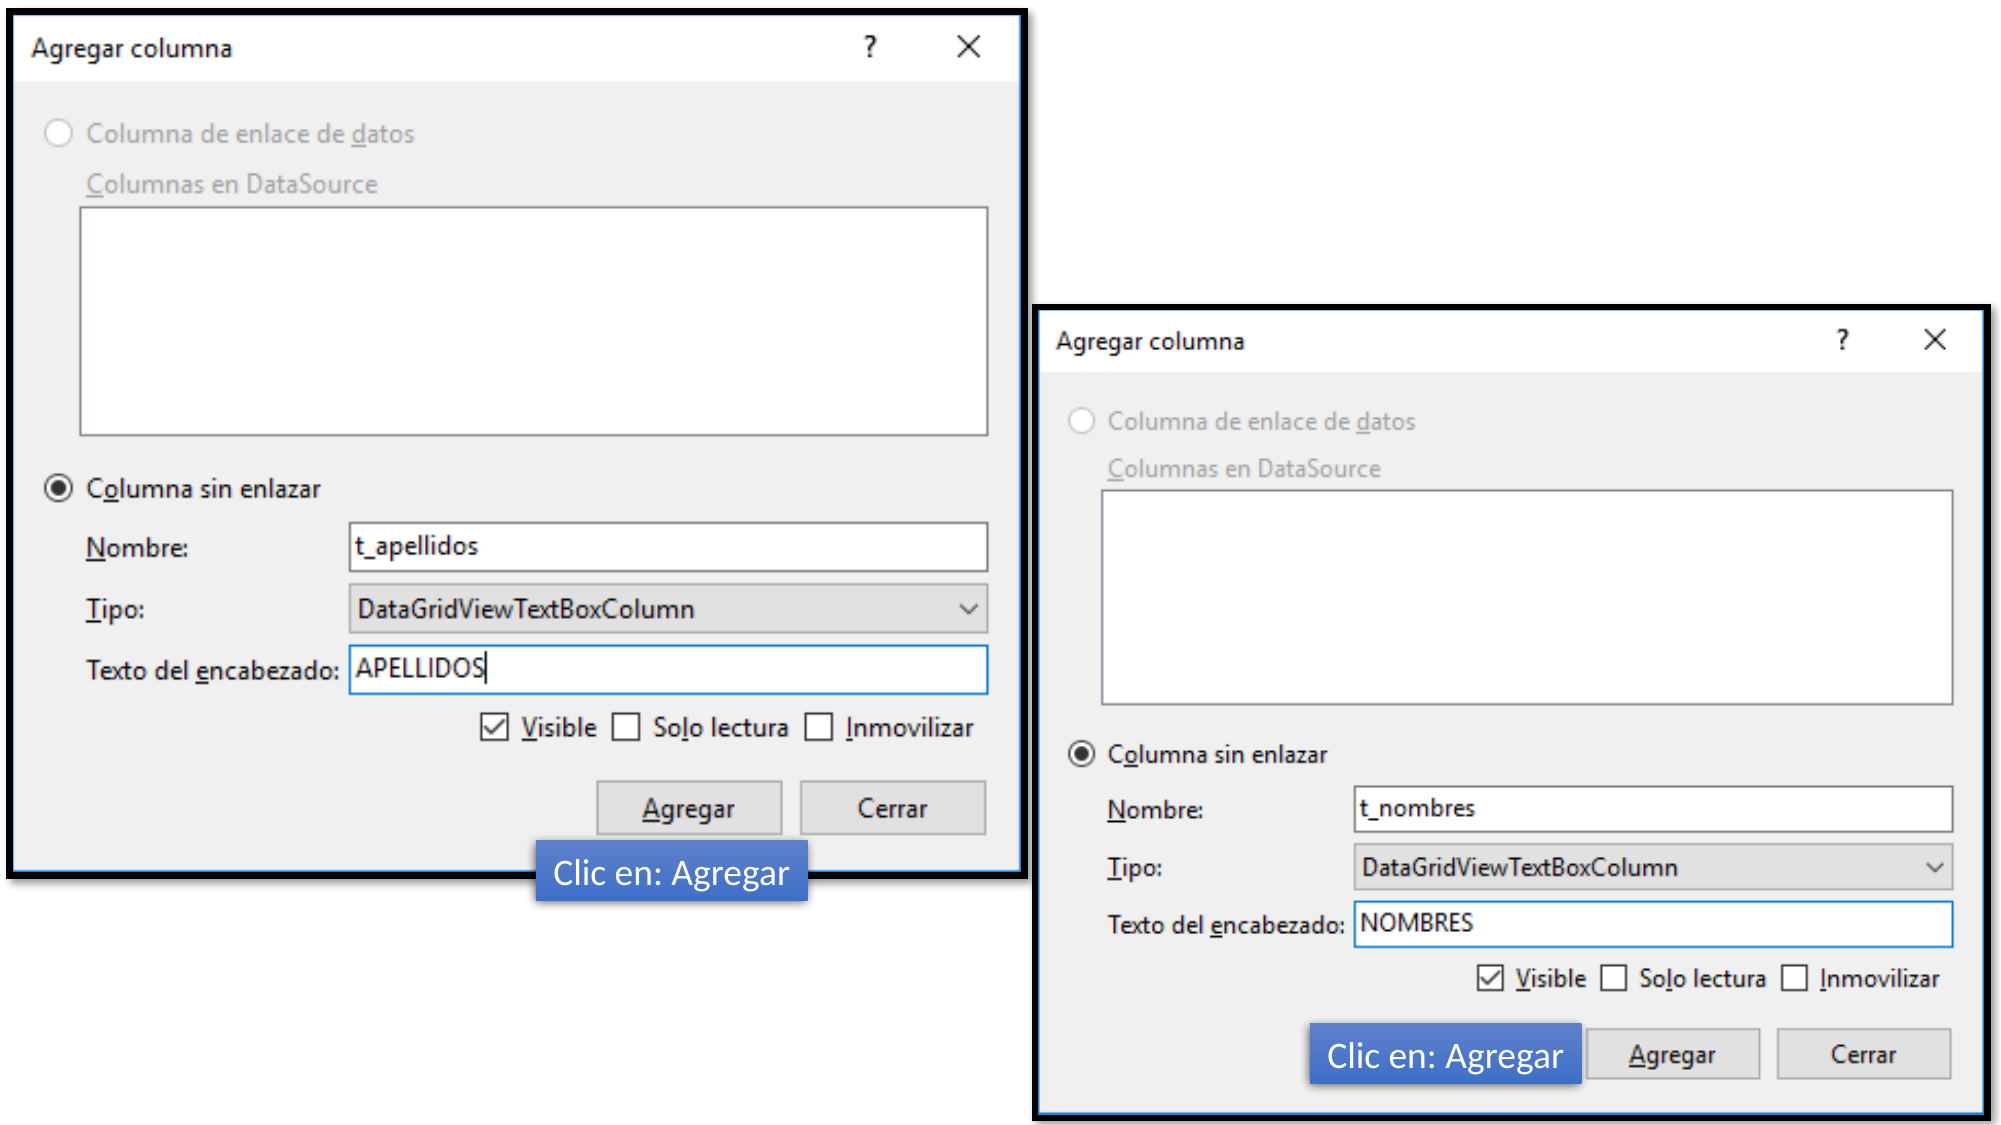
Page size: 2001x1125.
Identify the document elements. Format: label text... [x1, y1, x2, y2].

picture [12, 14, 1022, 873]
picture [1037, 310, 1985, 1115]
text_box Clic en: Agregar [535, 873, 808, 901]
